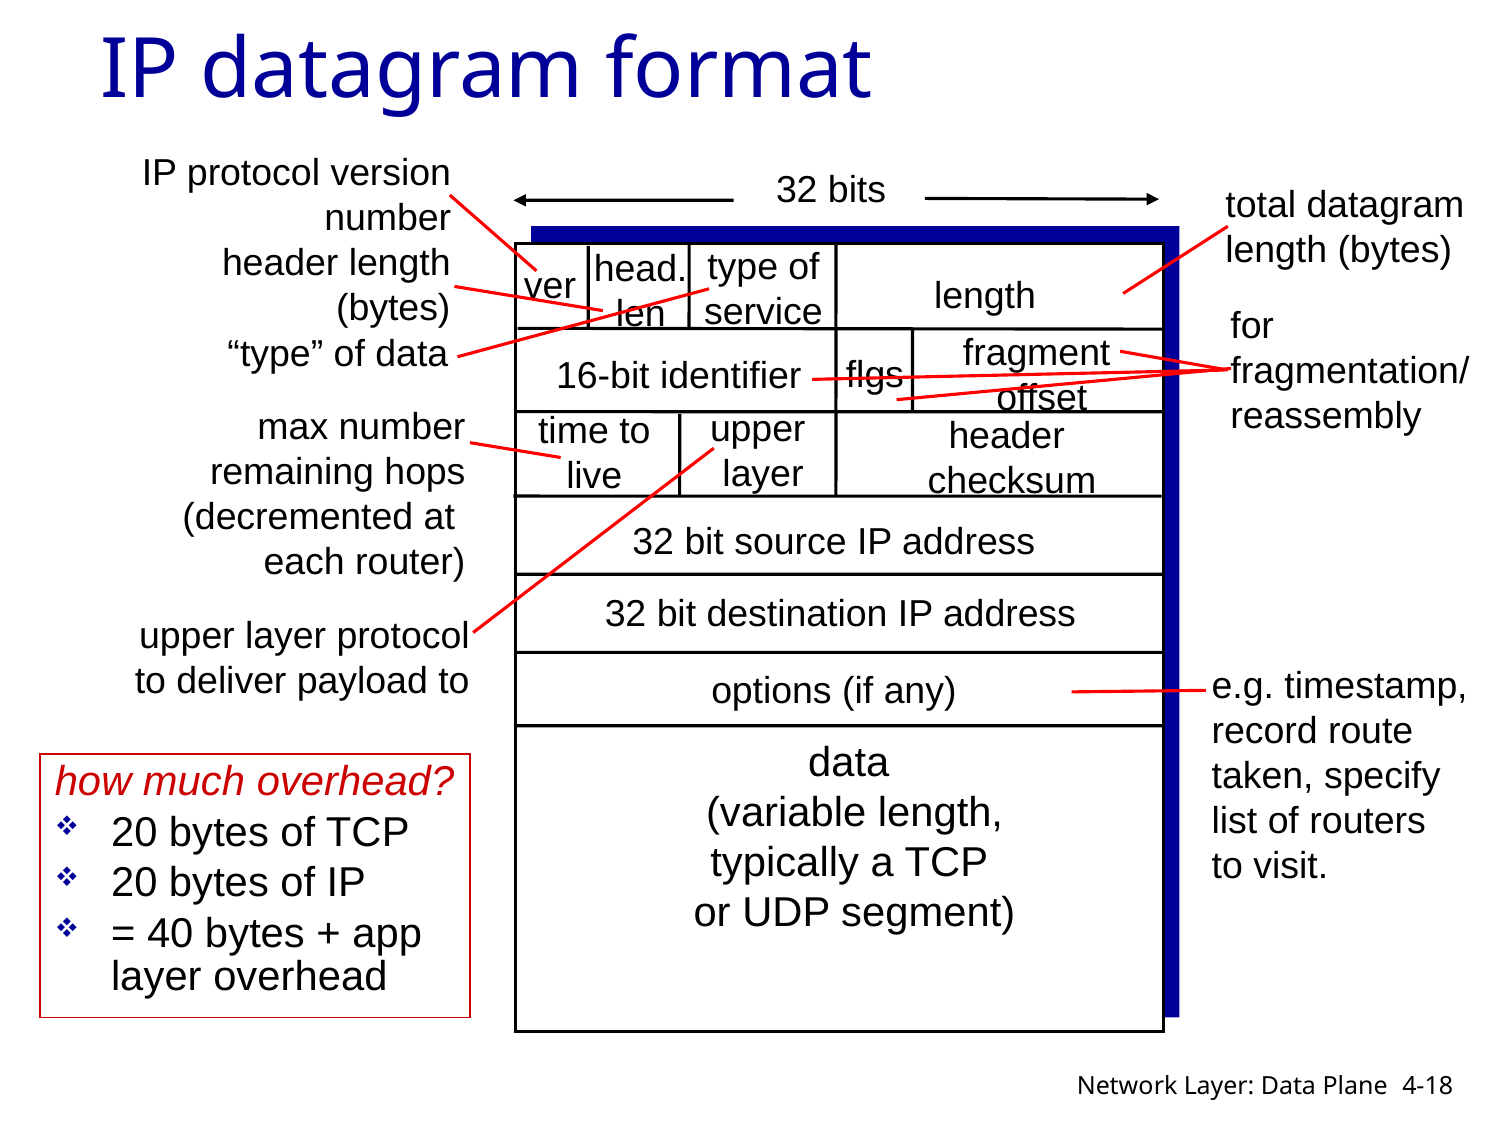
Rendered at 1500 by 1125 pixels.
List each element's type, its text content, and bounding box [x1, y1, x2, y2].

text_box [206, 230, 604, 293]
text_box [1071, 653, 1484, 895]
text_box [811, 292, 1486, 444]
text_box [211, 288, 710, 382]
slide_number 4-18 [1386, 1061, 1480, 1108]
footer Network Layer: Data Plane [1045, 1062, 1404, 1102]
title IP datagram format [85, 0, 1361, 129]
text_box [166, 394, 561, 591]
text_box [502, 157, 1180, 1033]
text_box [1122, 172, 1481, 291]
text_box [119, 447, 715, 710]
text_box how much overhead? 20 bytes of TCP 20 bytes of IP = 40 bytes + app layer overhead [40, 753, 470, 1018]
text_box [125, 140, 537, 271]
